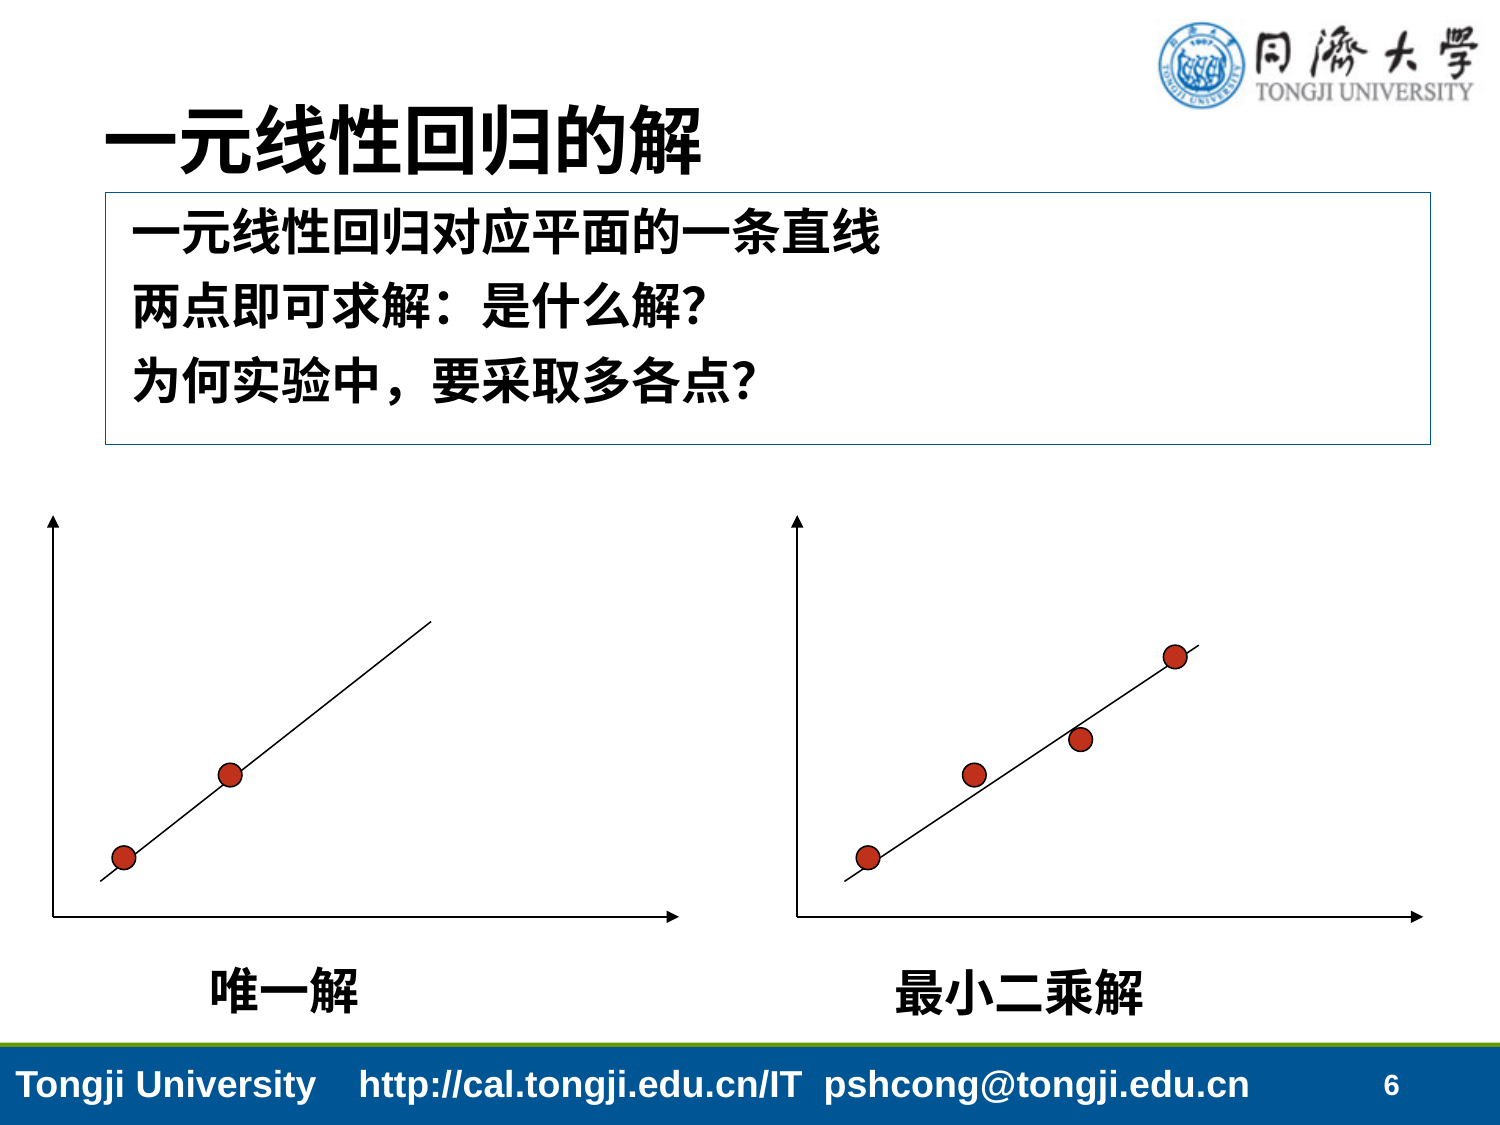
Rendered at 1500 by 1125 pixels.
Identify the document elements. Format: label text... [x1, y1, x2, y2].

title 一元线性回归的解 [88, 42, 1395, 193]
text_box 最小二乘解 [868, 953, 1258, 1024]
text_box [100, 621, 432, 882]
text_box 唯一解 [183, 952, 467, 1022]
text_box 一元线性回归对应平面的一条直线 两点即可求解：是什么解？ 为何实验中，要采取多各点？ [105, 192, 1431, 445]
picture [1145, 19, 1495, 113]
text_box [844, 644, 1200, 882]
